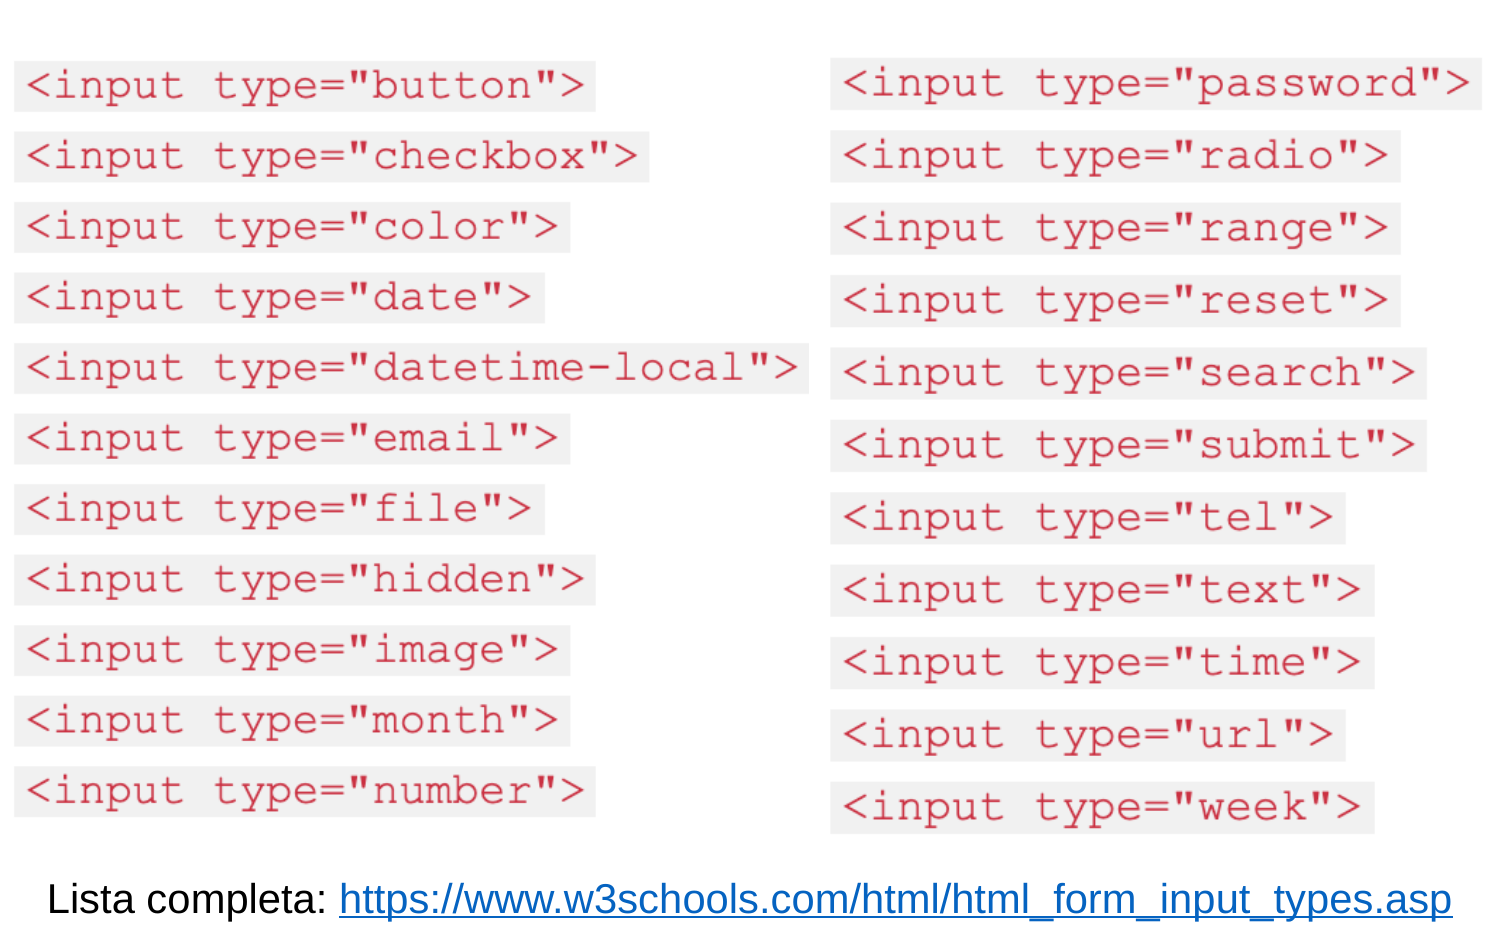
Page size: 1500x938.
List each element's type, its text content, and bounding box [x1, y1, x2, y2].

picture [821, 49, 1500, 866]
text_box Lista completa: https://www.w3schools.com/html/html_form_input_types.asp [0, 853, 1500, 938]
picture [0, 49, 810, 828]
